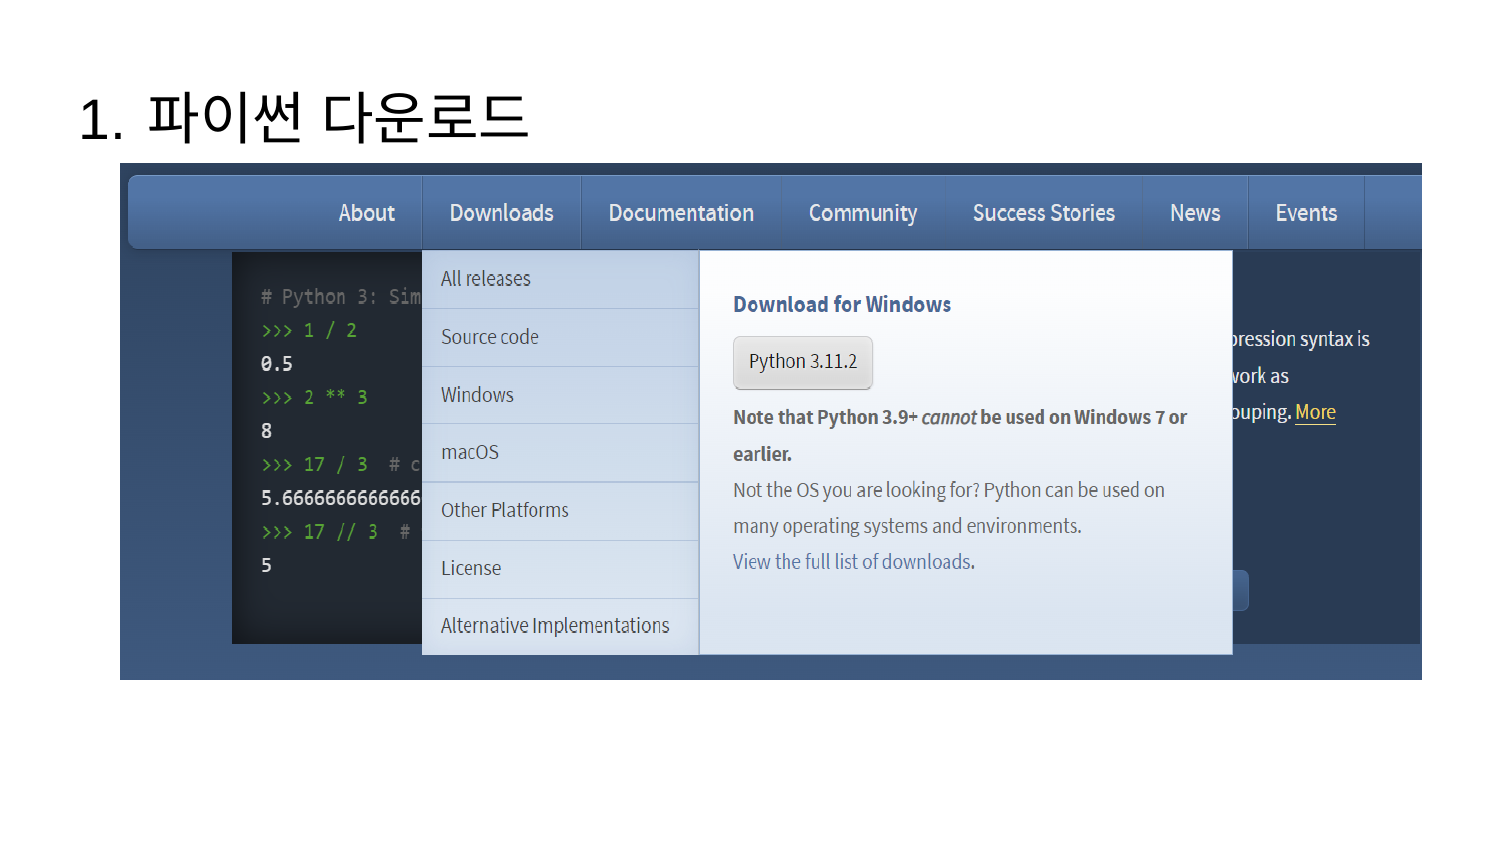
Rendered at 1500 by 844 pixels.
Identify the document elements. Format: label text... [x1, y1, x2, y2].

picture [119, 163, 1423, 681]
title 파이썬 다운로드 [51, 72, 1449, 167]
